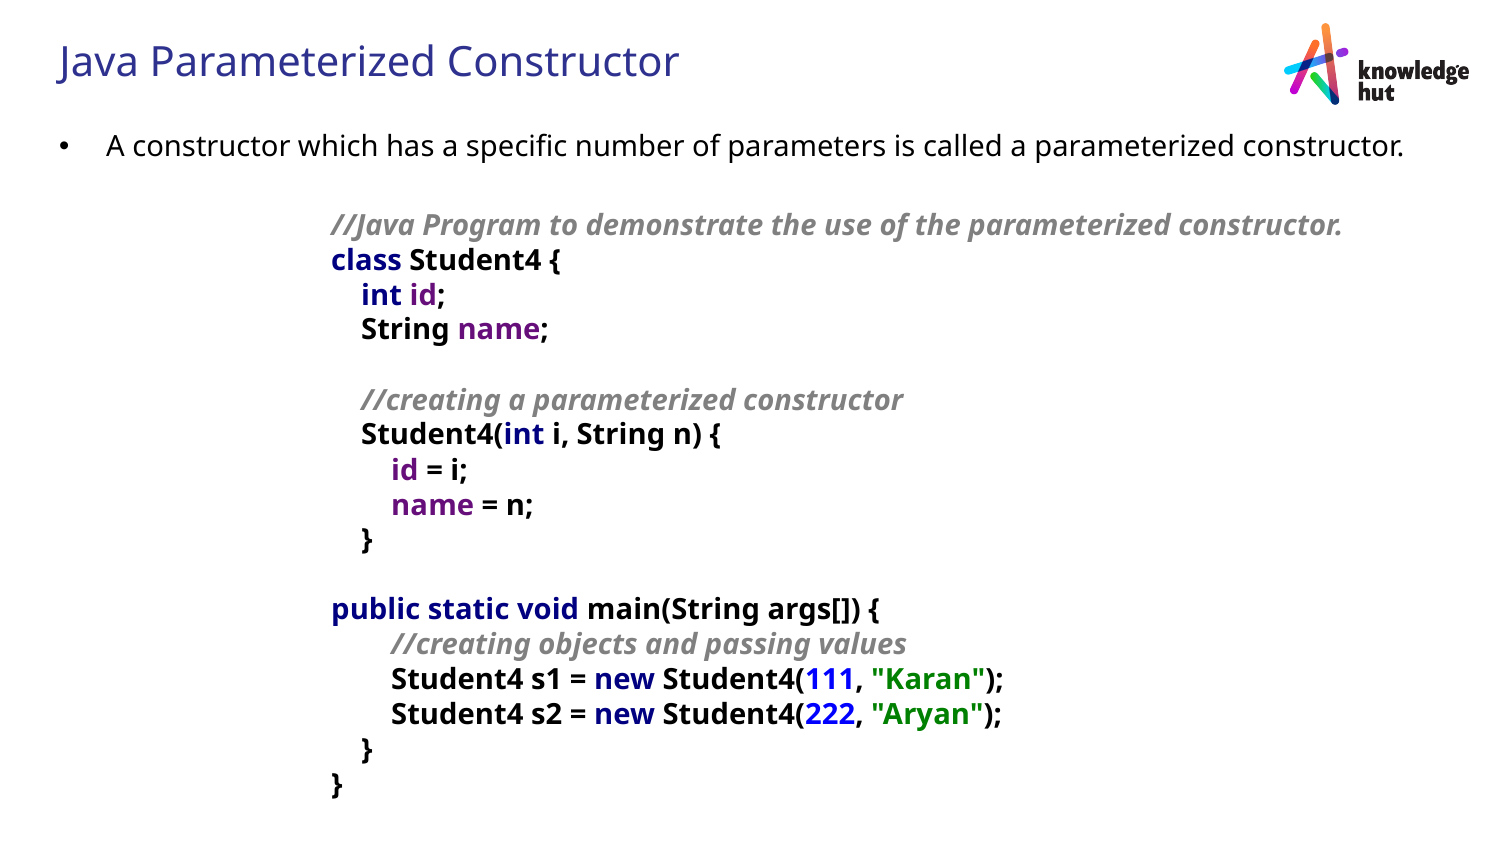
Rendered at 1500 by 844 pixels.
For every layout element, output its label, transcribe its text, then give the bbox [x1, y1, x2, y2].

text_box A constructor which has a specific number of parameters is called a parameterized constructor. [44, 120, 1452, 170]
picture [1284, 23, 1469, 105]
text_box //Java Program to demonstrate the use of the parameterized constructor. class Student4 { int id; String name; //creating a parameterized constructor Student4(int i, String n) { id = i; name = n; } public static void main(String args[]) { //creating objects and passing values Student4 s1 = new Student4(111, "Karan"); Student4 s2 = new Student4(222, "Aryan"); } } [316, 198, 1375, 808]
title Java Parameterized Constructor [44, 19, 1053, 96]
